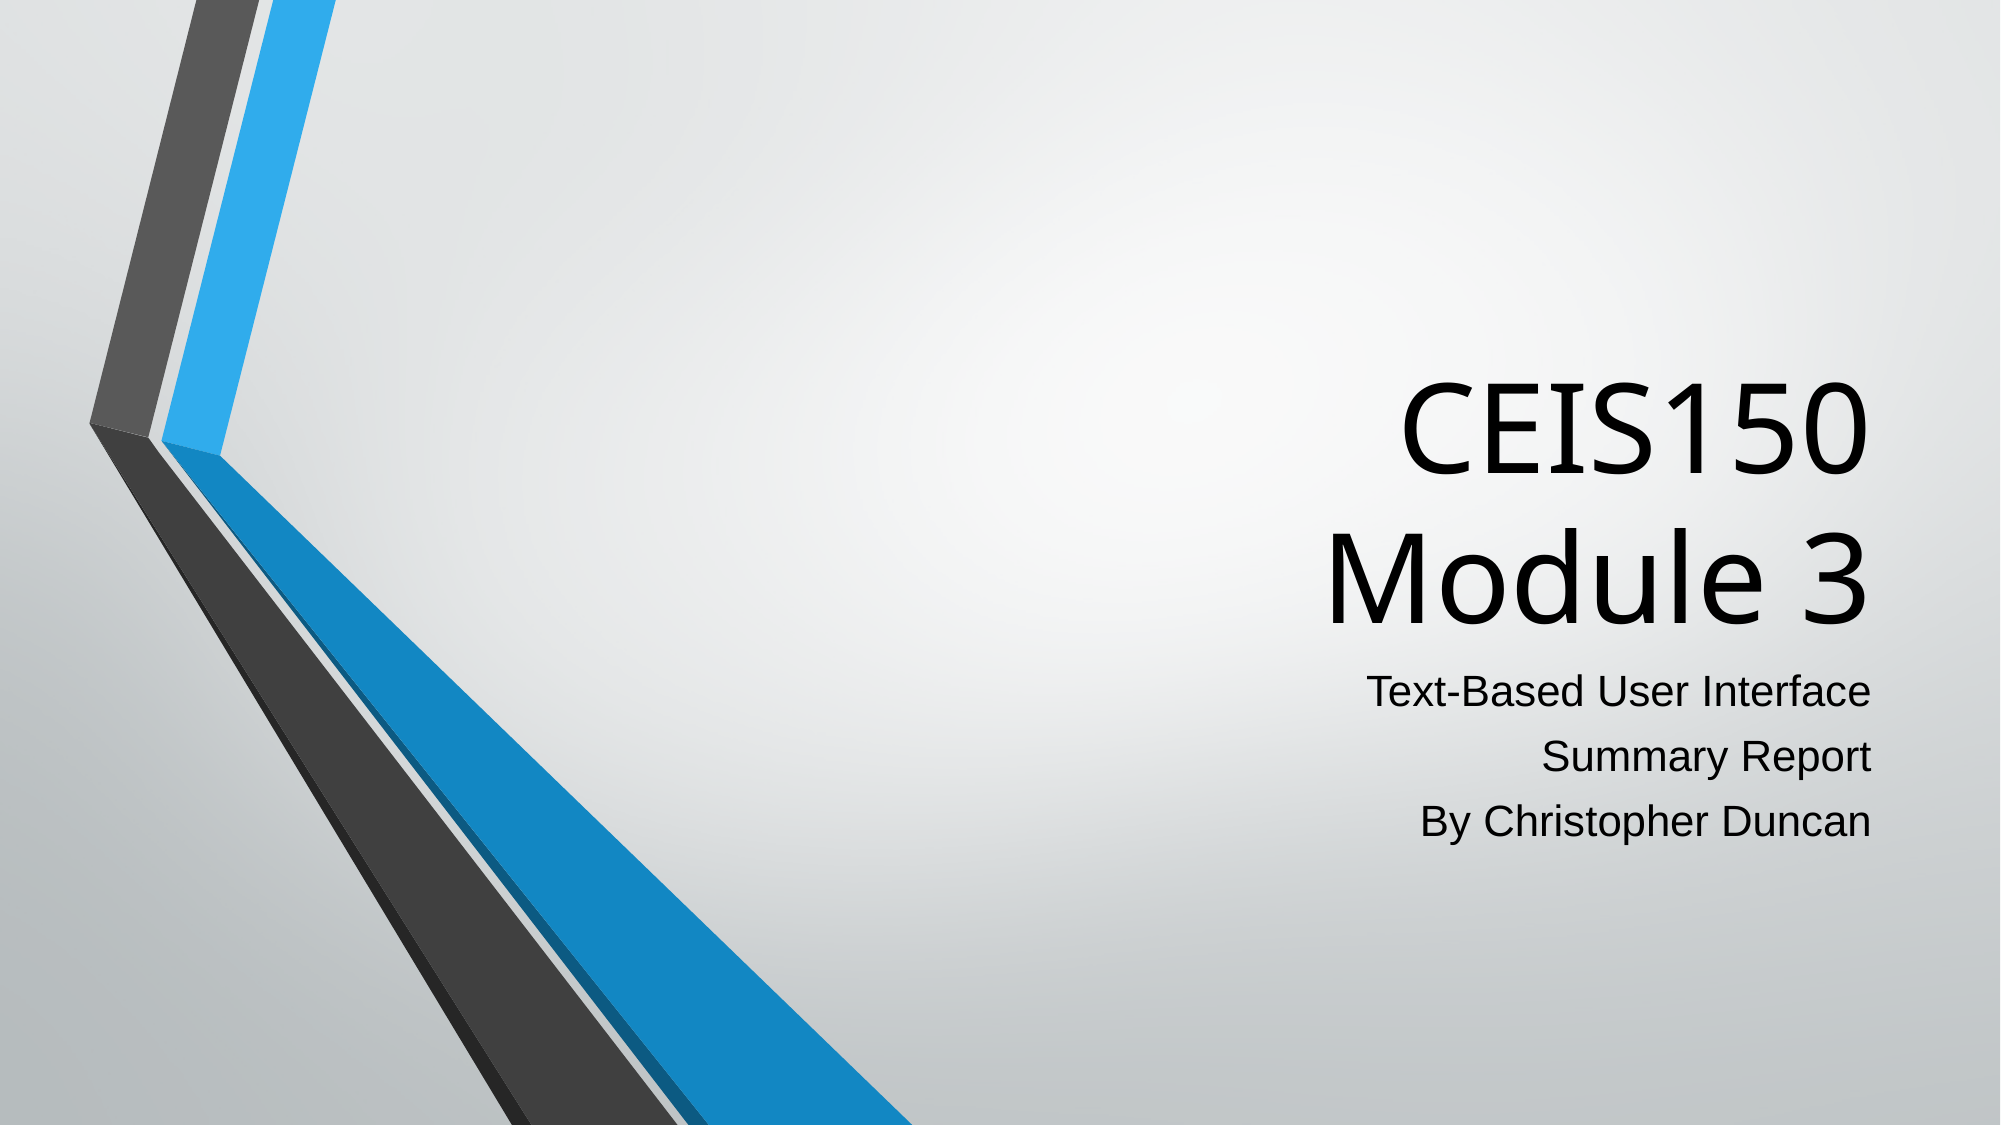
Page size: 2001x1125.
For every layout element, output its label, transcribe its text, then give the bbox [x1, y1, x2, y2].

title CEIS150 Module 3 [480, 226, 1887, 656]
subtitle Text-Based User Interface Summary Report By Christopher Duncan [740, 655, 1887, 884]
